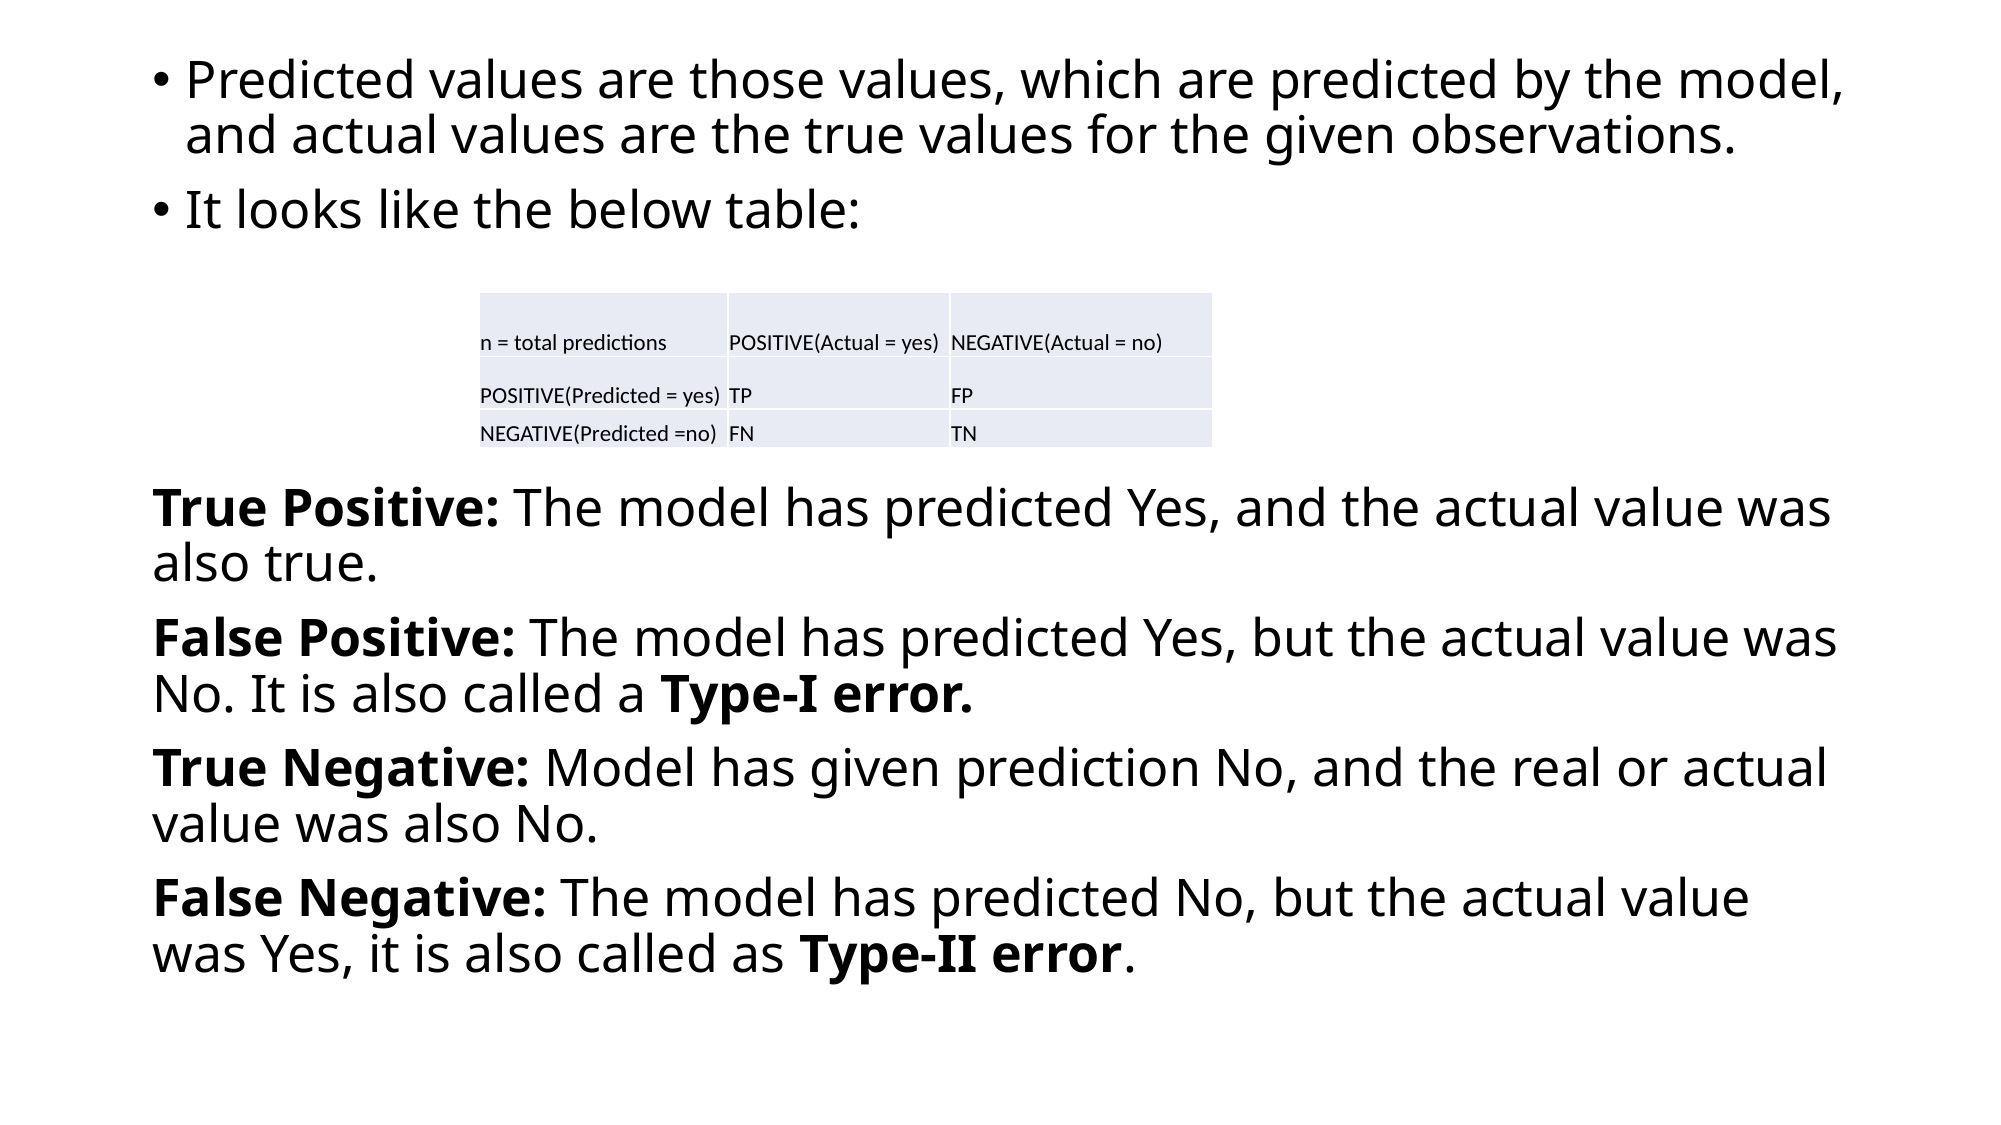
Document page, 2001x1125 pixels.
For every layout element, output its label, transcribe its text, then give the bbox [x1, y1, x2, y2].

table_header NEGATIVE(Actual = no) [951, 293, 1212, 356]
table_cell FP [951, 357, 1212, 408]
table_header POSITIVE(Actual = yes) [729, 293, 949, 356]
table_cell FN [729, 410, 949, 447]
table_cell TN [951, 410, 1212, 447]
list Predicted values are those values, which are predicted by the model, and actual values are the true values for the given observations. It looks like the below table: True Positive: The model has predicted Yes, and the actual value was also true. False Positive: The model has predicted Yes, but the actual value was No. It is also called a Type-I error. True Negative: Model has given prediction No, and the real or actual value was also No. False Negative: The model has predicted No, but the actual value was Yes, it is also called as Type-II error. [137, 45, 1863, 1058]
table_cell TP [729, 357, 949, 408]
table_cell NEGATIVE(Predicted =no) [480, 410, 727, 447]
table_cell POSITIVE(Predicted = yes) [480, 357, 727, 408]
table_header n = total predictions [480, 293, 727, 356]
